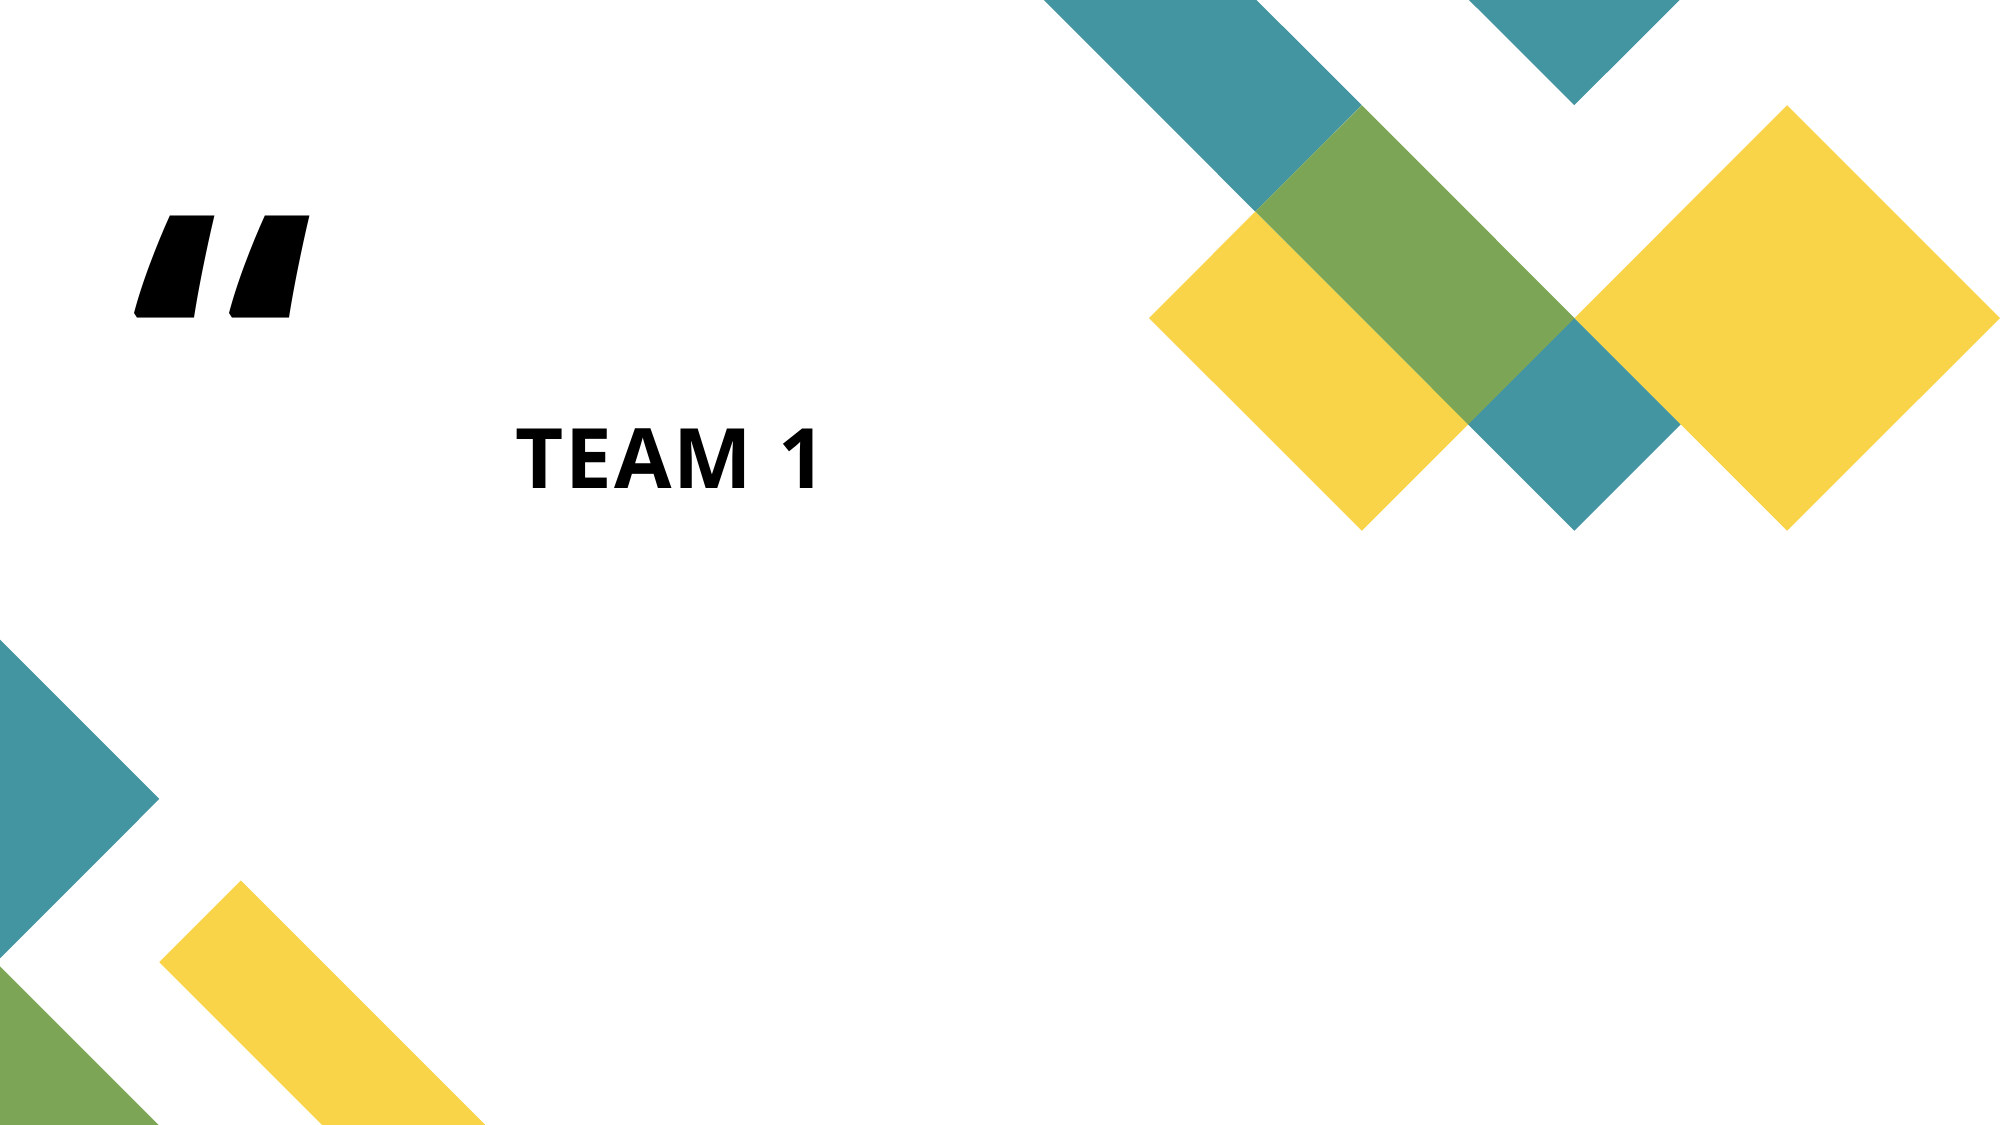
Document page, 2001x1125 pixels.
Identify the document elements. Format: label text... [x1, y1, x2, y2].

title TEAM 1 [86, 405, 1257, 945]
